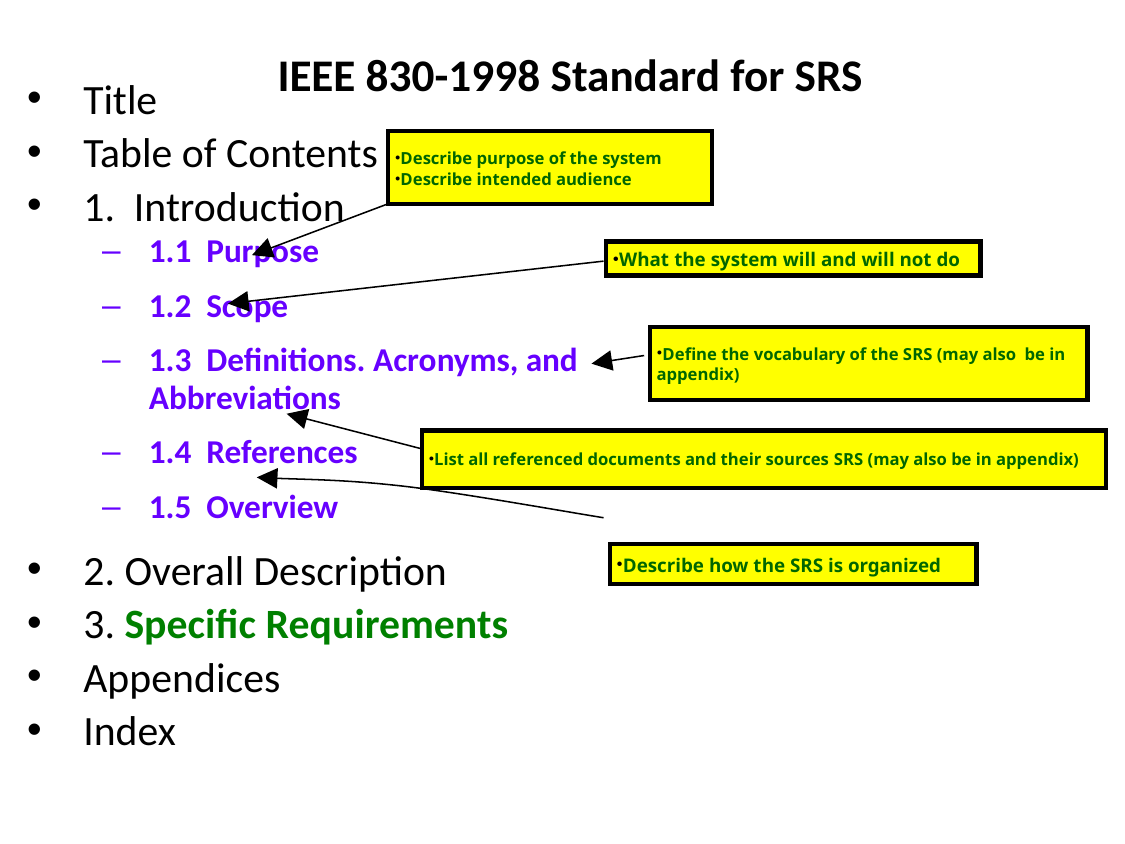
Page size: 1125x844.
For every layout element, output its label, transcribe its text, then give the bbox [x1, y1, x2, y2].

title IEEE 830-1998 Standard for SRS [148, 2, 992, 143]
text_box [256, 468, 604, 518]
text_box List all referenced documents and their sources SRS (may also be in appendix) [421, 430, 1107, 488]
text_box What the system will and will not do [606, 241, 981, 276]
text_box [228, 261, 604, 312]
text_box Describe purpose of the system Describe intended audience [388, 131, 713, 204]
text_box Define the vocabulary of the SRS (may also be in appendix) [649, 327, 1088, 400]
text_box [170, 604, 906, 712]
text_box Describe how the SRS is organized [609, 544, 977, 584]
text_box [591, 350, 645, 371]
text_box [251, 203, 388, 258]
list Title Table of Contents 1. Introduction 1.1 Purpose 1.2 Scope 1.3 Definitions. Acronyms, and Abbreviations 1.4 References 1.5 Overview 2. Overall Description 3. Specific Requirements Appendices Index [12, 65, 733, 620]
text_box [286, 408, 421, 449]
